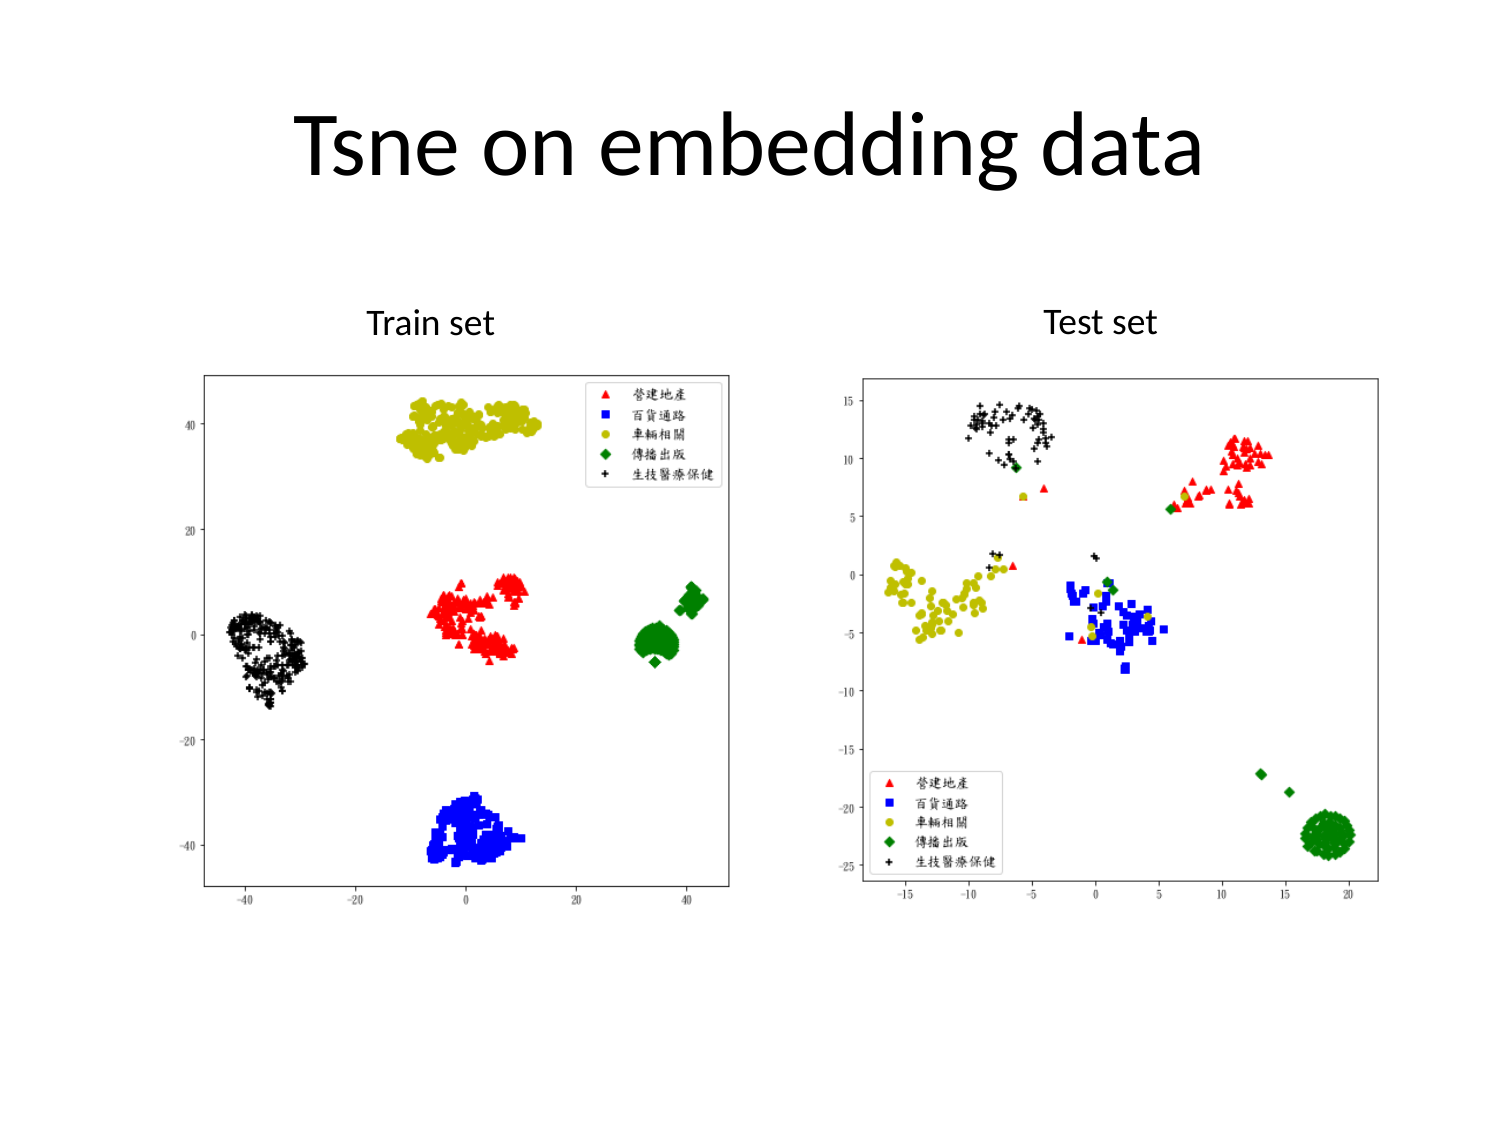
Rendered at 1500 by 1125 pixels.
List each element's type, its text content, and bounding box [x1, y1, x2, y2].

picture [178, 361, 746, 913]
text_box Test set [1028, 289, 1173, 350]
picture [827, 361, 1389, 913]
text_box Train set [351, 290, 511, 351]
title Tsne on embedding data [75, 45, 1425, 233]
